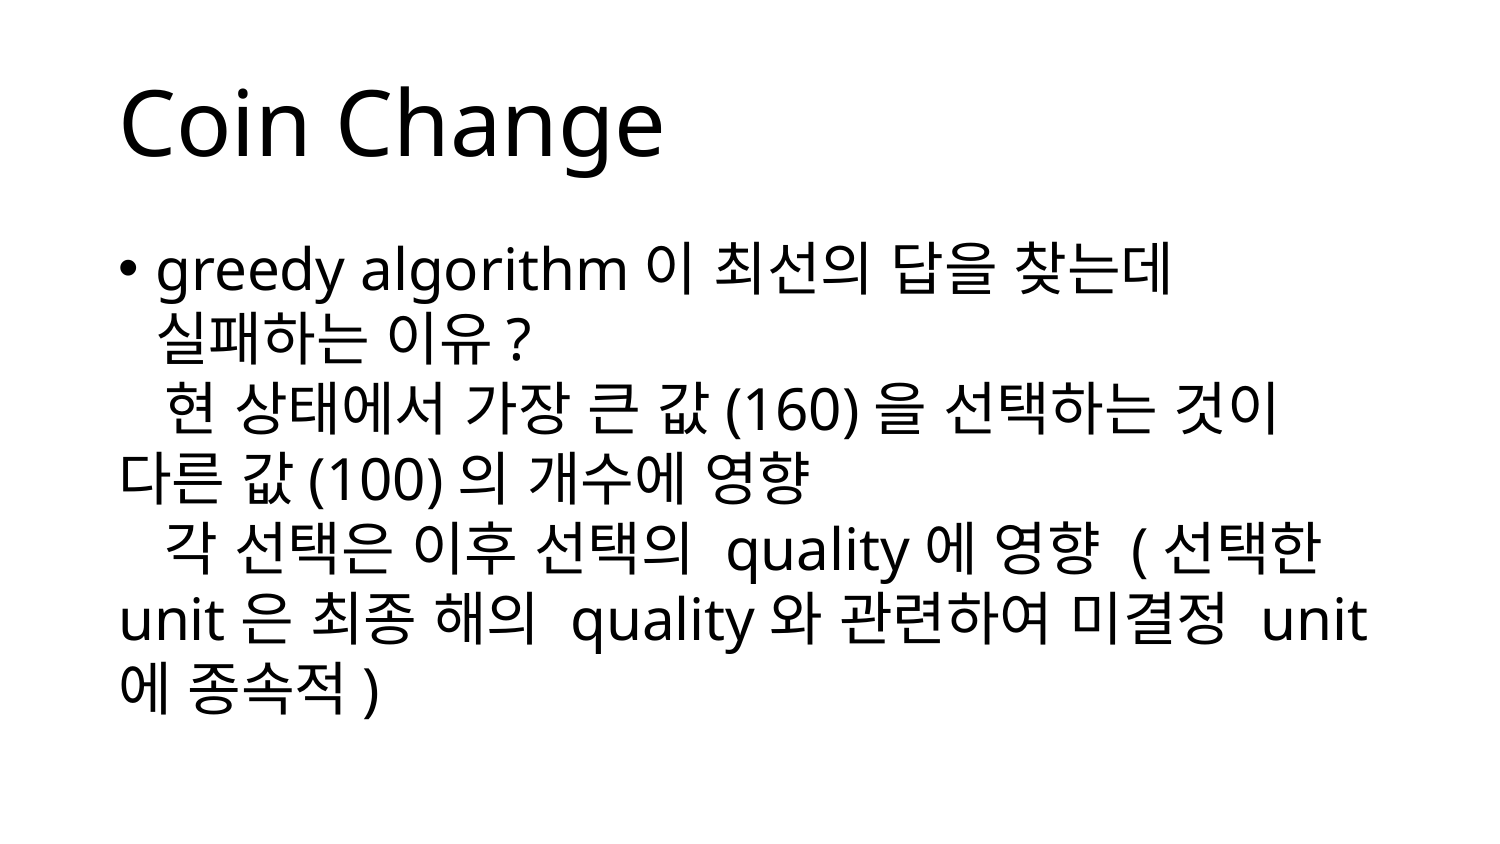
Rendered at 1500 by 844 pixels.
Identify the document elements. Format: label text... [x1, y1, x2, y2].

list greedy algorithm이 최선의 답을 찾는데 실패하는 이유? 현 상태에서 가장 큰 값(160)을 선택하는 것이 다른 값(100)의 개수에 영향 각 선택은 이후 선택의 quality에 영향 (선택한 unit은 최종 해의 quality와 관련하여 미결정 unit에 종속적) [103, 224, 1397, 760]
title Coin Change [103, 44, 1397, 208]
